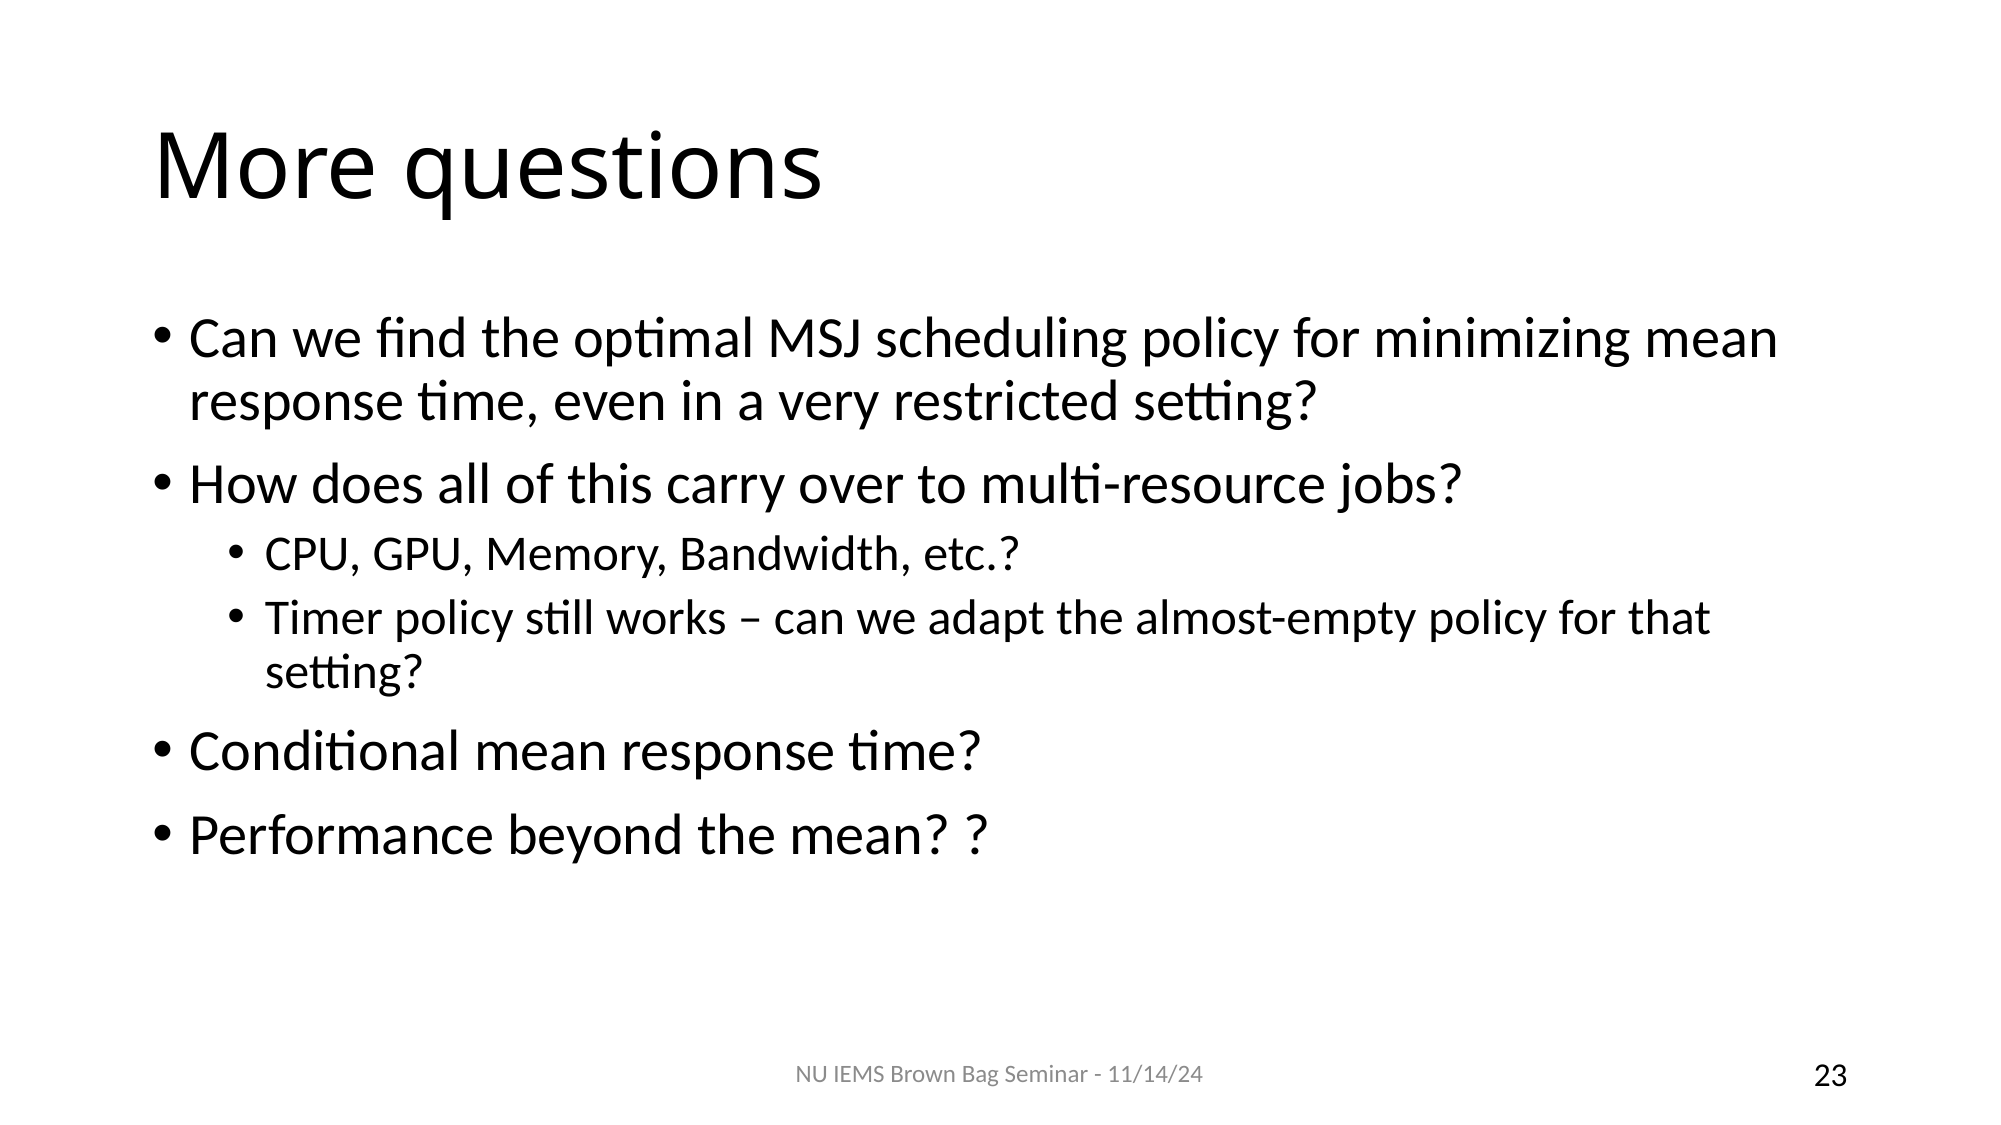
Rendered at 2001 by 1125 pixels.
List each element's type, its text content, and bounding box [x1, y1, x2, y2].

slide_number 23 [1412, 1042, 1863, 1103]
footer NU IEMS Brown Bag Seminar - 11/14/24 [662, 1042, 1338, 1103]
title More questions [137, 59, 1863, 278]
